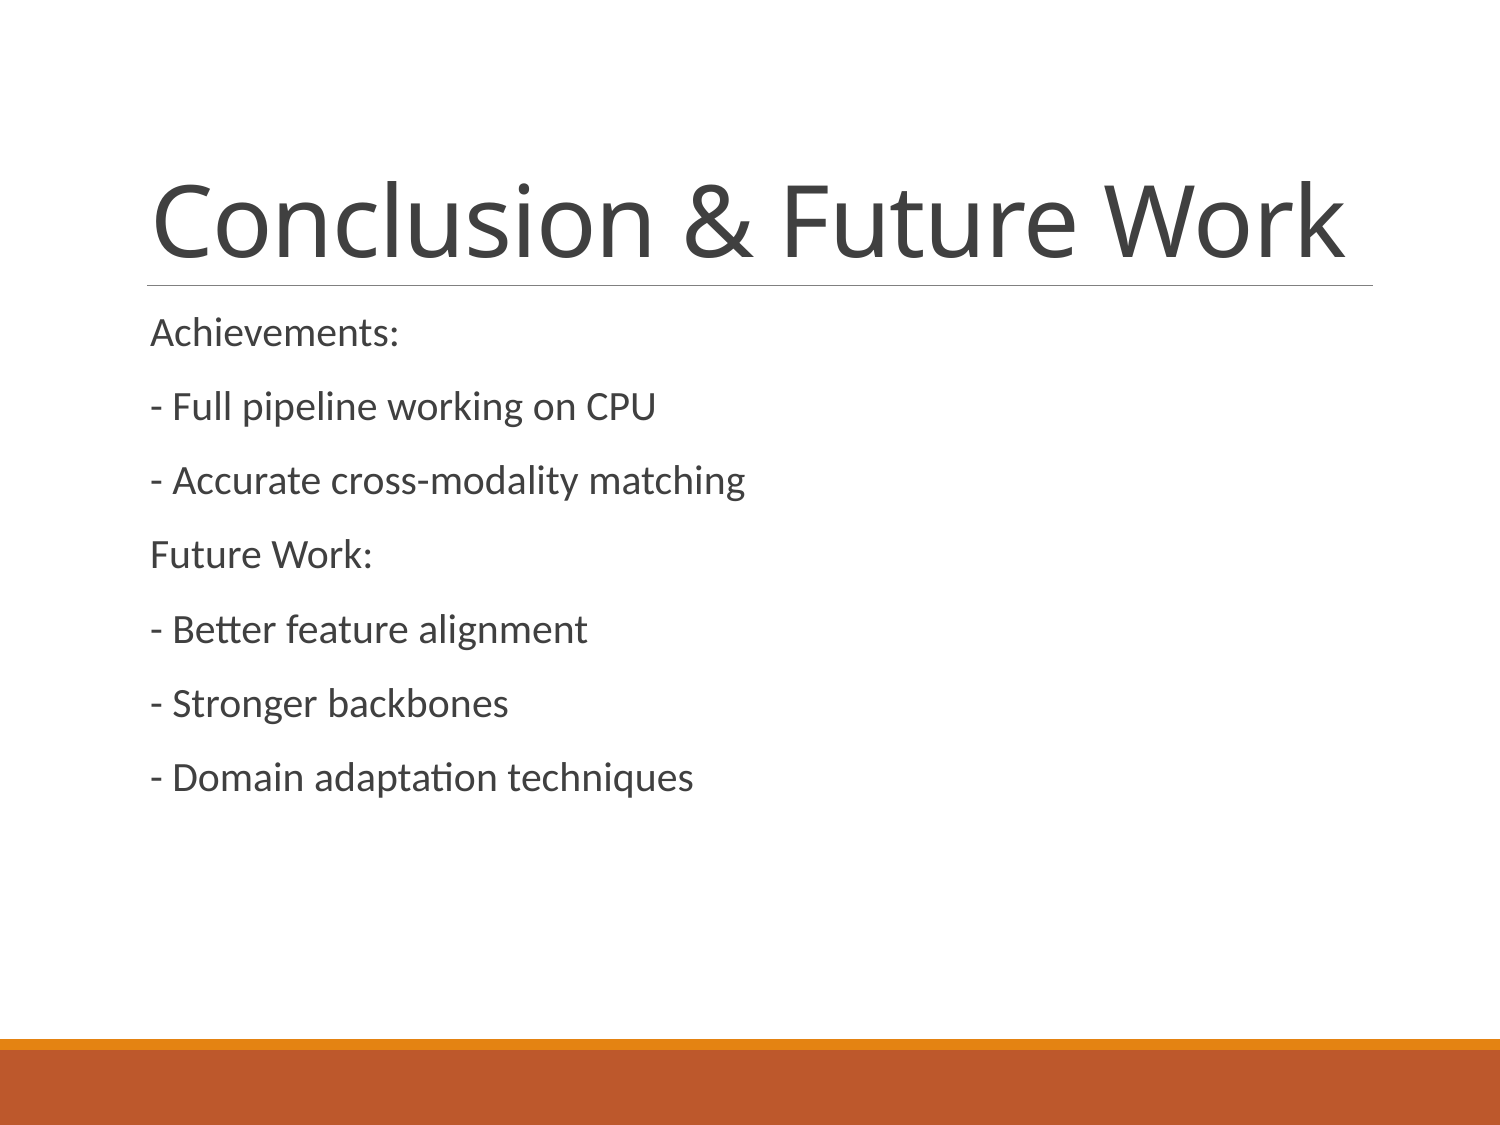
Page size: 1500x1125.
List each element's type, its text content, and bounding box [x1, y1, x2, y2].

list Achievements: - Full pipeline working on CPU - Accurate cross-modality matching Future Work: - Better feature alignment - Stronger backbones - Domain adaptation techniques [135, 302, 1373, 963]
title Conclusion & Future Work [135, 47, 1373, 285]
